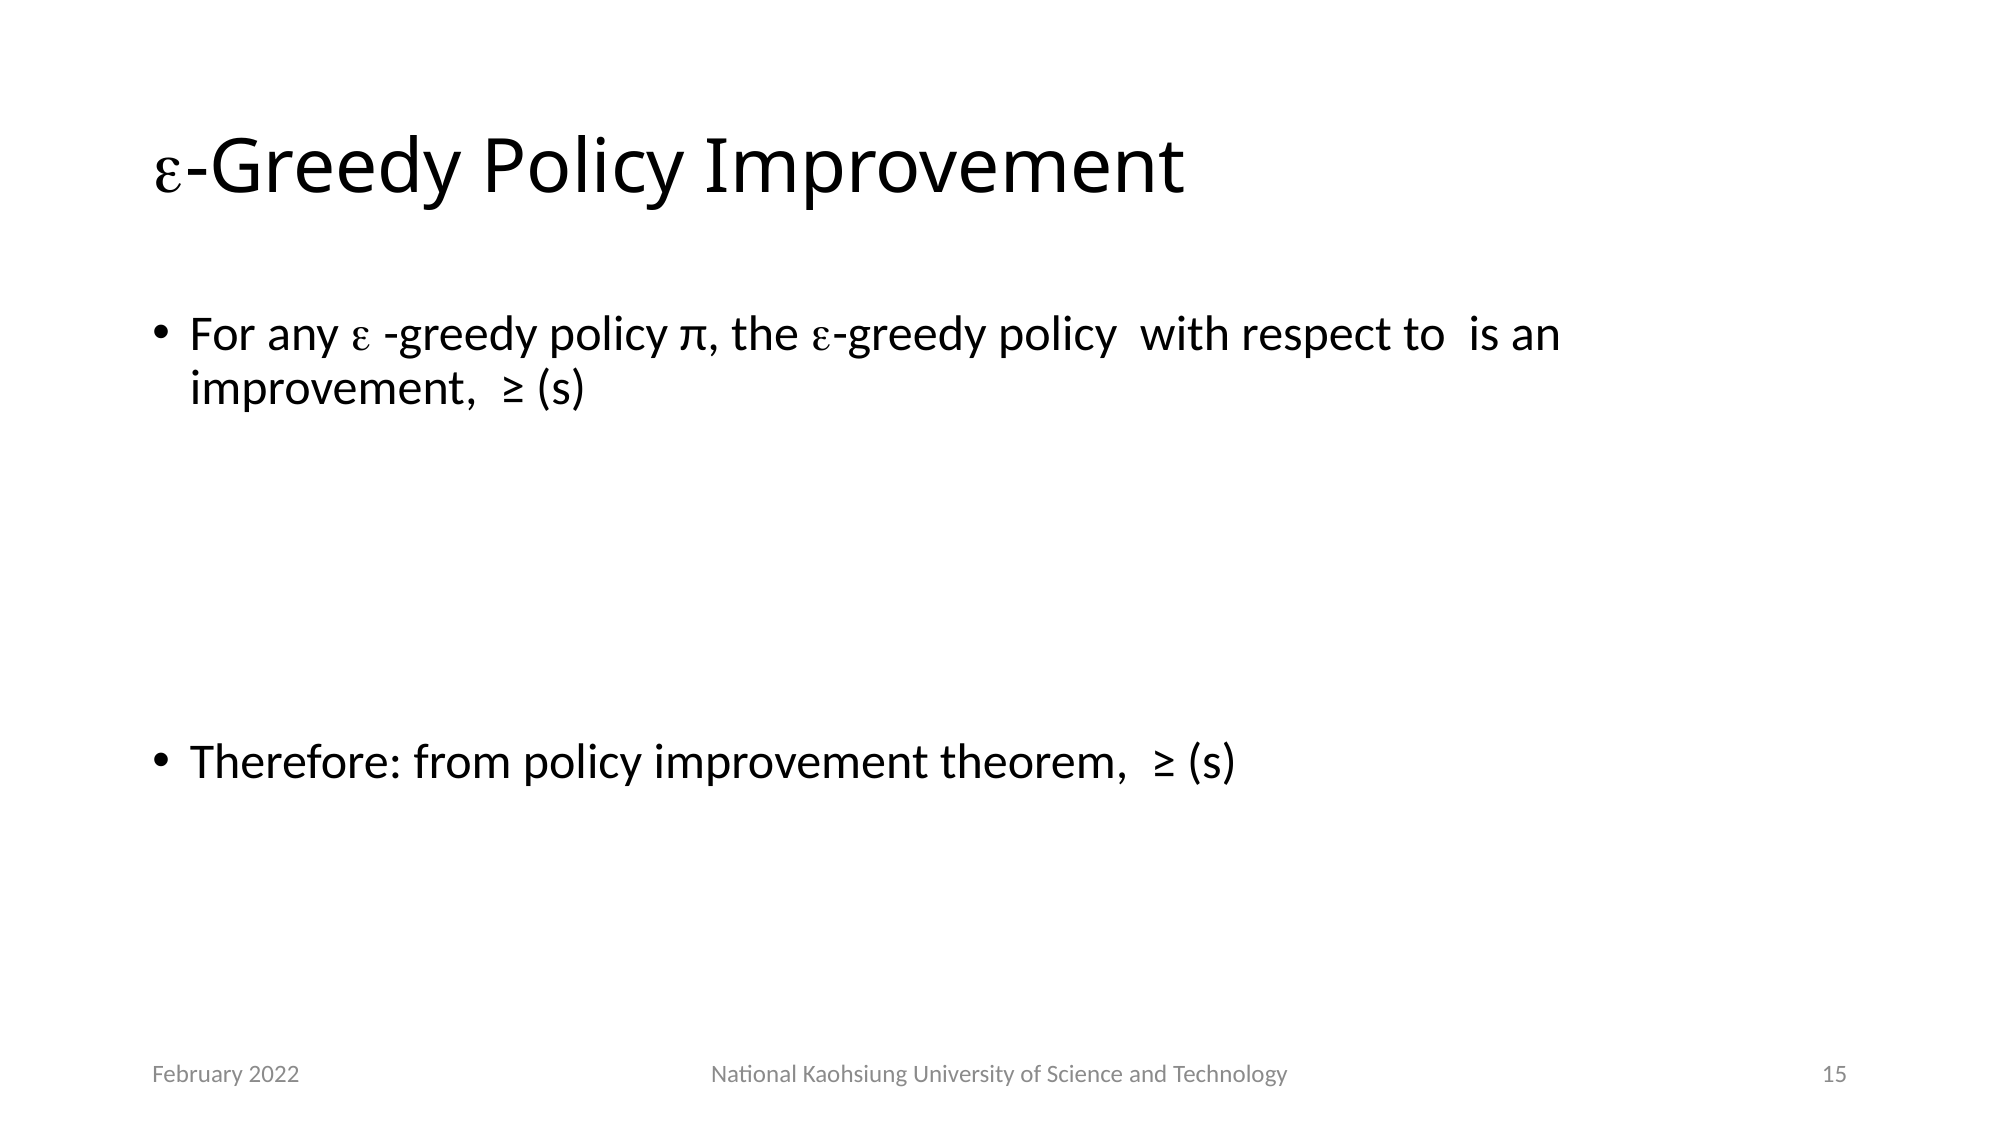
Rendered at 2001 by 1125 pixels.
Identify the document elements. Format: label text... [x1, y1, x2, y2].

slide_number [137, 1042, 588, 1103]
slide_number 15 [1412, 1042, 1863, 1103]
title -Greedy Policy Improvement [137, 59, 1863, 278]
footer National Kaohsiung University of Science and Technology [662, 1042, 1338, 1103]
